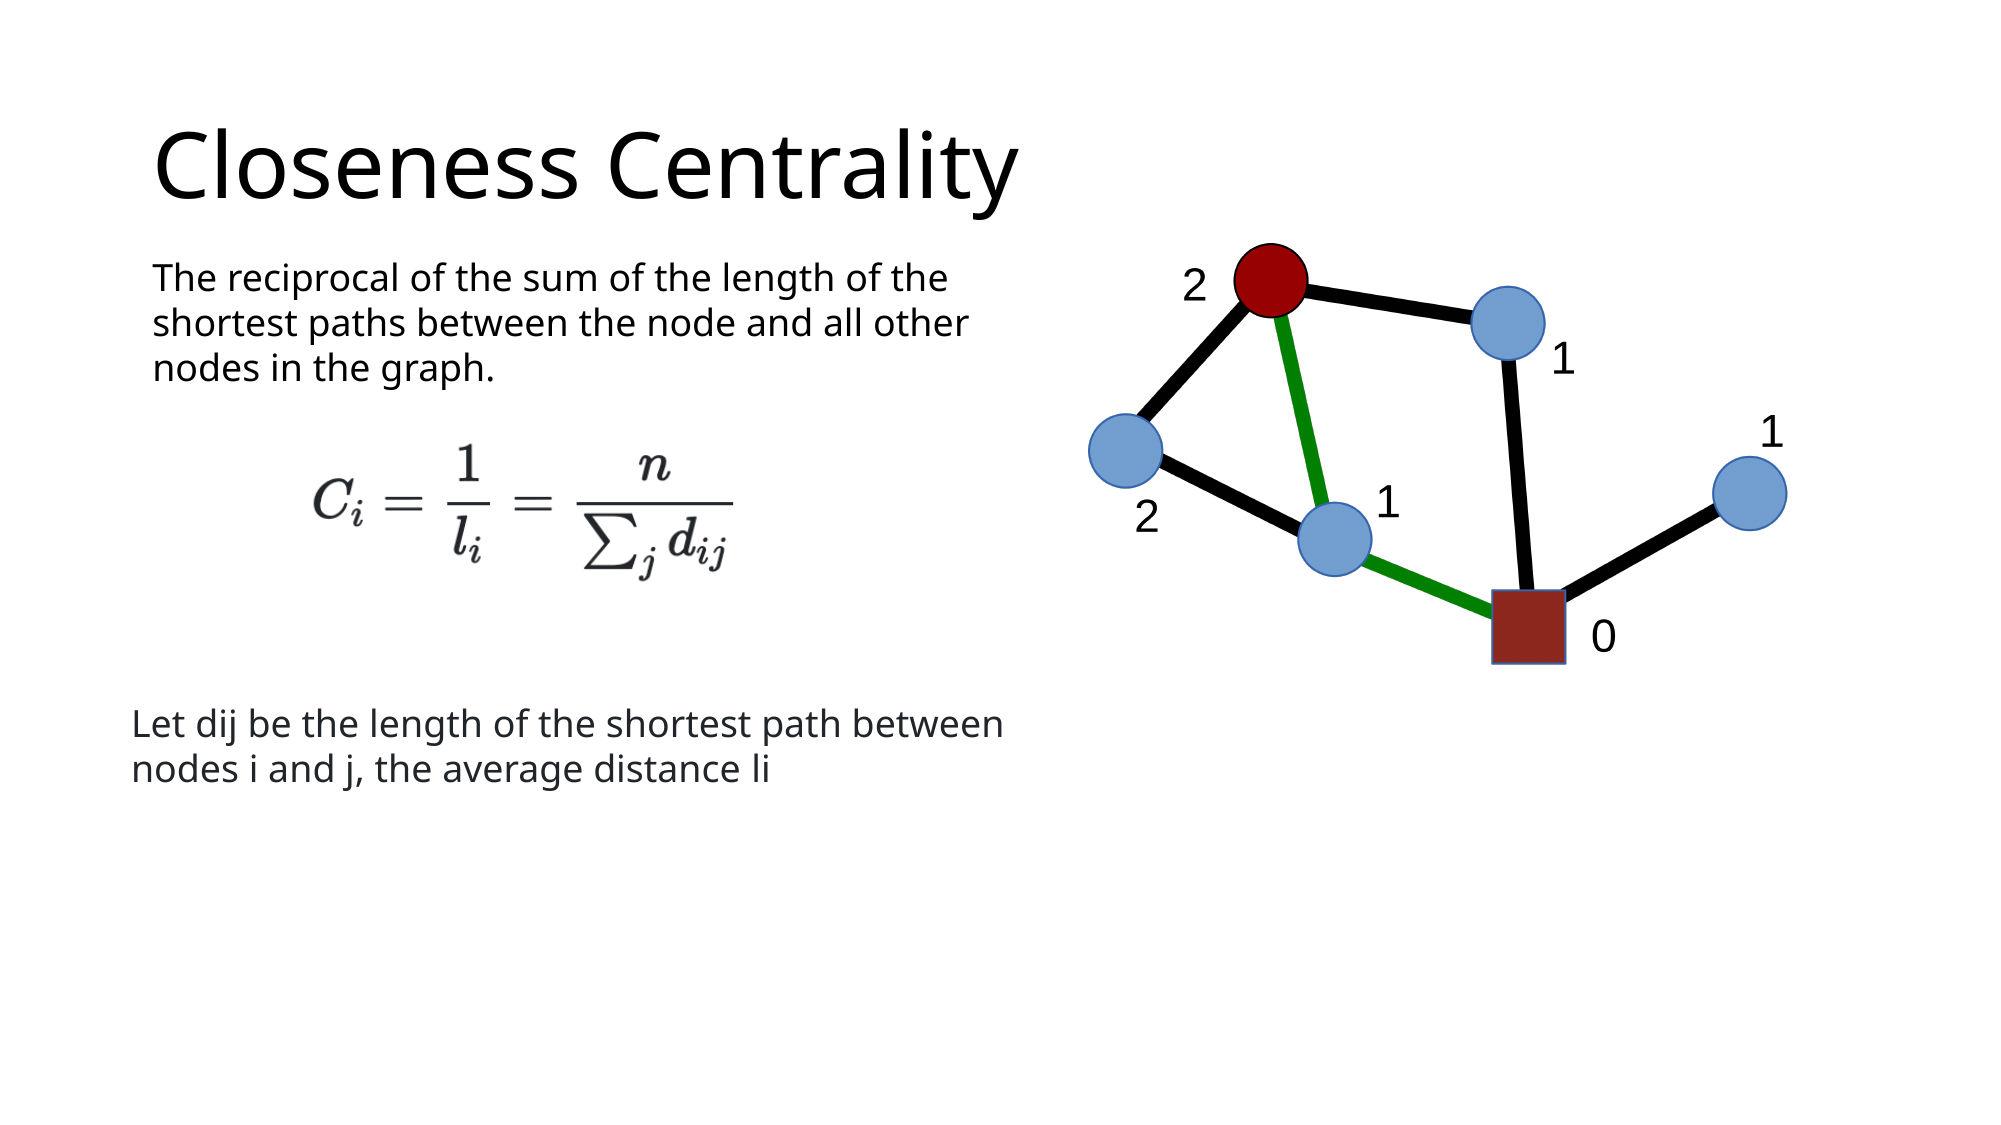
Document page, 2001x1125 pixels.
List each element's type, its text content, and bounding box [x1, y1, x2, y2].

picture [1087, 243, 1803, 671]
title Closeness Centrality [137, 59, 1863, 278]
text_box Let dij be the length of the shortest path between nodes i and j, the average distance li [116, 692, 1117, 798]
picture [248, 404, 771, 618]
text_box The reciprocal of the sum of the length of the shortest paths between the node and all other nodes in the graph. [137, 246, 1087, 397]
